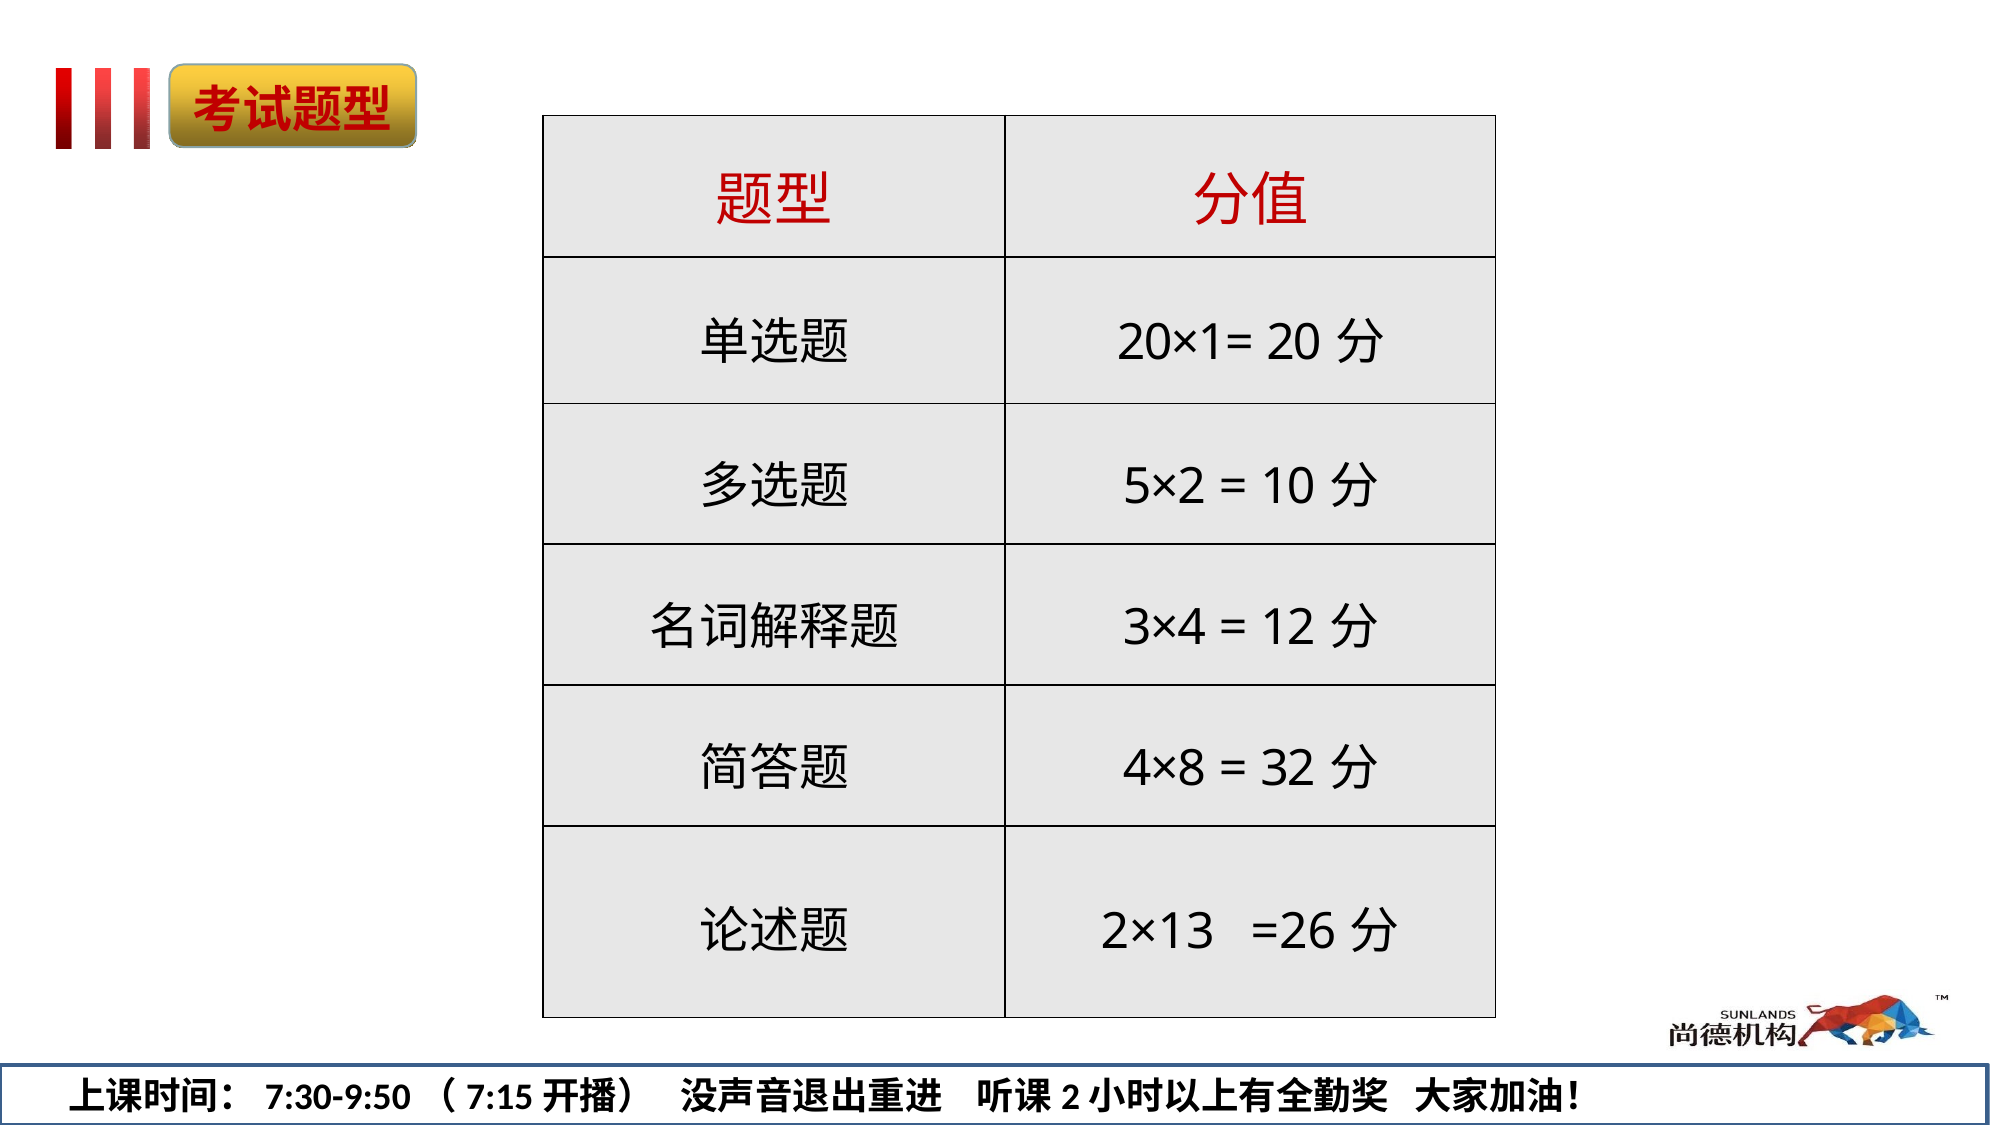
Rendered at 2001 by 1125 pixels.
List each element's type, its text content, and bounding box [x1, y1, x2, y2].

picture [55, 68, 72, 149]
table_cell 简答题 [544, 686, 1004, 825]
table_cell 3×4 = 12分 [1006, 545, 1495, 684]
table_cell 单选题 [544, 258, 1004, 403]
picture [95, 68, 112, 149]
table_cell 5×2 = 10分 [1006, 404, 1495, 543]
title 考试题型 [190, 75, 396, 266]
table_cell 论述题 [544, 827, 1004, 1017]
table_cell 20×1= 20分 [1006, 258, 1495, 403]
text_box [406, 64, 417, 77]
table_cell 2×13 =26分 [1006, 827, 1495, 1017]
text_box [1666, 989, 1951, 1051]
text_box [169, 64, 180, 75]
table_cell 名词解释题 [544, 545, 1004, 684]
text_box [133, 68, 150, 149]
table_header 分值 [1006, 116, 1495, 256]
text_box [169, 64, 417, 148]
text_box [403, 135, 417, 148]
table_cell 多选题 [544, 404, 1004, 543]
table_cell 4×8 = 32分 [1006, 686, 1495, 825]
table_header 题型 [544, 116, 1004, 256]
text_box [169, 136, 182, 148]
